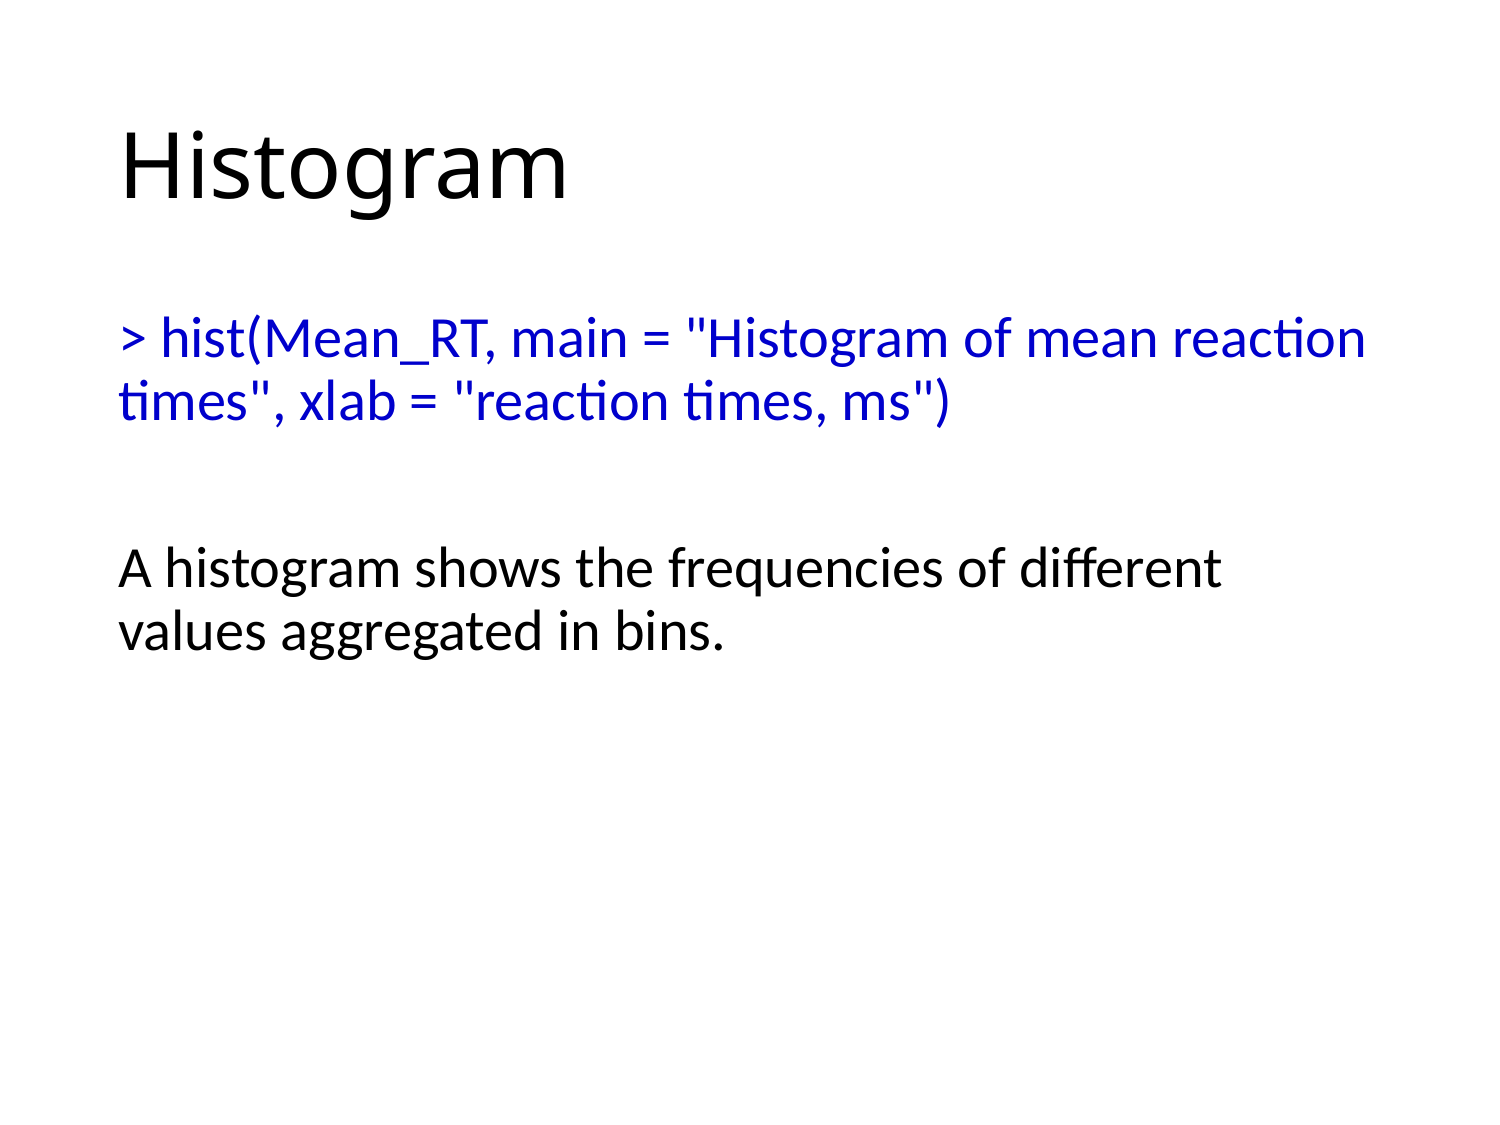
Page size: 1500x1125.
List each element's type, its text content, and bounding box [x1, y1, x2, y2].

title Histogram [103, 59, 1397, 278]
list > hist(Mean_RT, main = "Histogram of mean reaction times", xlab = "reaction times, ms") A histogram shows the frequencies of different values aggregated in bins. [103, 299, 1397, 1014]
